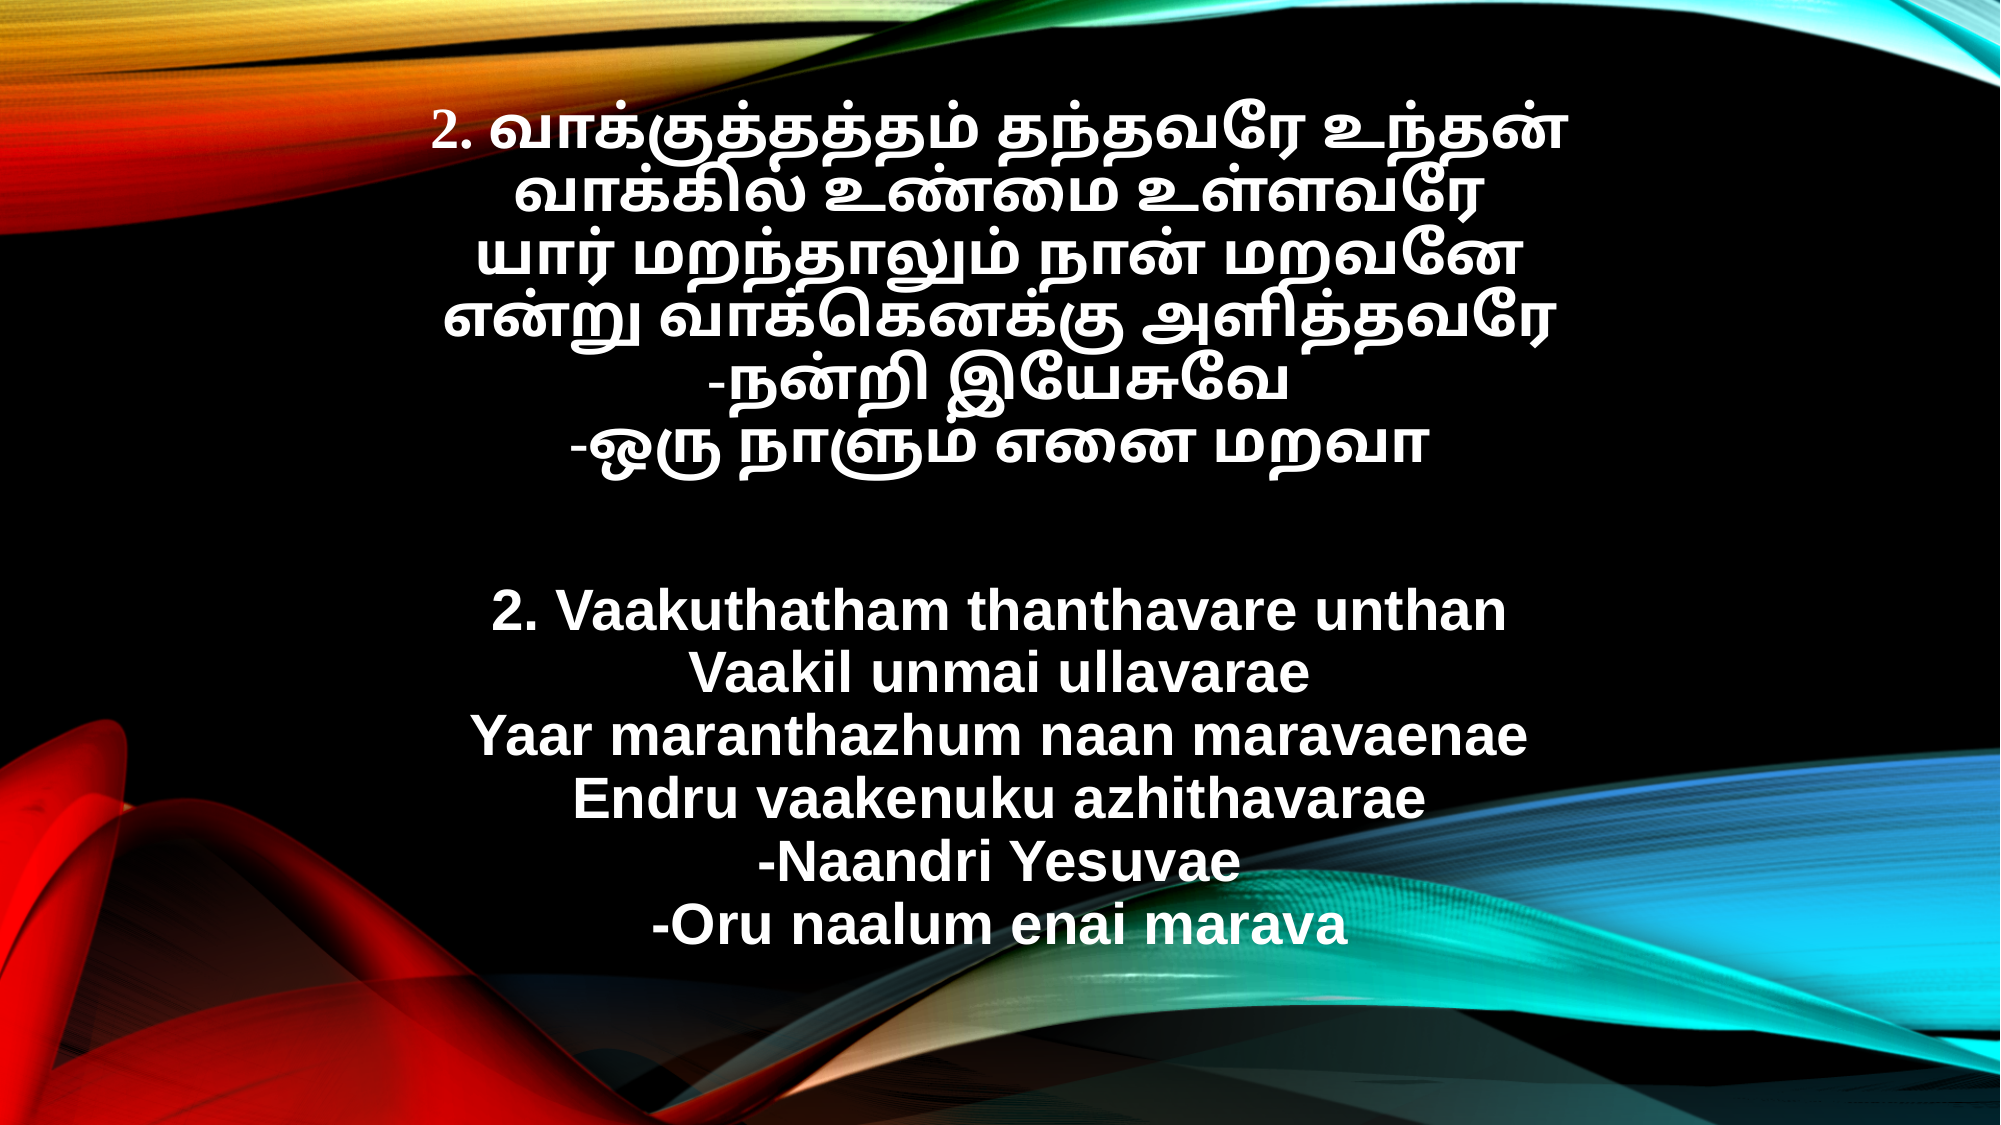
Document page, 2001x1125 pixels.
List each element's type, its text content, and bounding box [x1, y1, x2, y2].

subtitle 2. வாக்குத்தத்தம் தந்தவரே உந்தன் வாக்கில் உண்மை உள்ளவரே யார் மறந்தாலும் நான் மறவனே என்று வாக்கெனக்கு அளித்தவரே -நன்றி இயேசுவே -ஒரு நாளும் எனை மறவா 2. Vaakuthatham thanthavare unthan Vaakil unmai ullavarae Yaar maranthazhum naan maravaenae Endru vaakenuku azhithavarae -Naandri Yesuvae -Oru naalum enai marava [0, 0, 2000, 1125]
